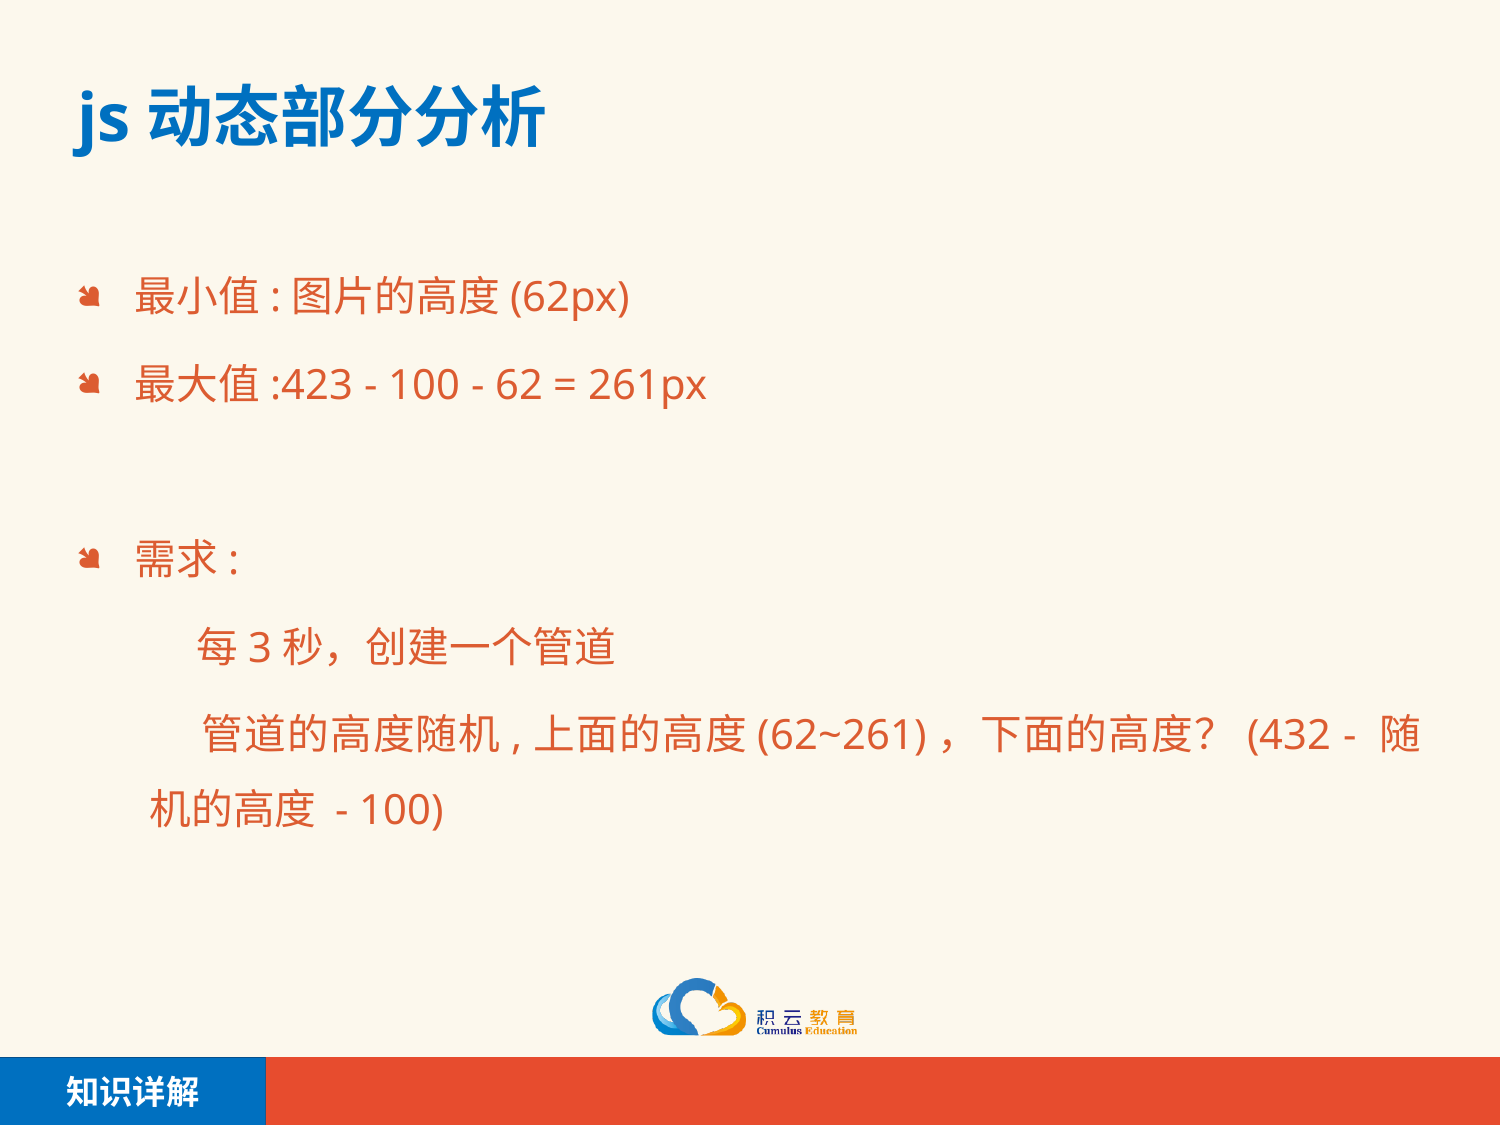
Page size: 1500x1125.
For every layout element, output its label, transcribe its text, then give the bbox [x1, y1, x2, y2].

list 最小值:图片的高度(62px) 最大值:423 - 100 - 62 = 261px 需求: 每3秒，创建一个管道 管道的高度随机,上面的高度(62~261)，下面的高度？(432 - 随机的高度 - 100) [68, 237, 1430, 953]
picture [643, 971, 869, 1044]
title js动态部分分析 [69, 55, 1431, 164]
